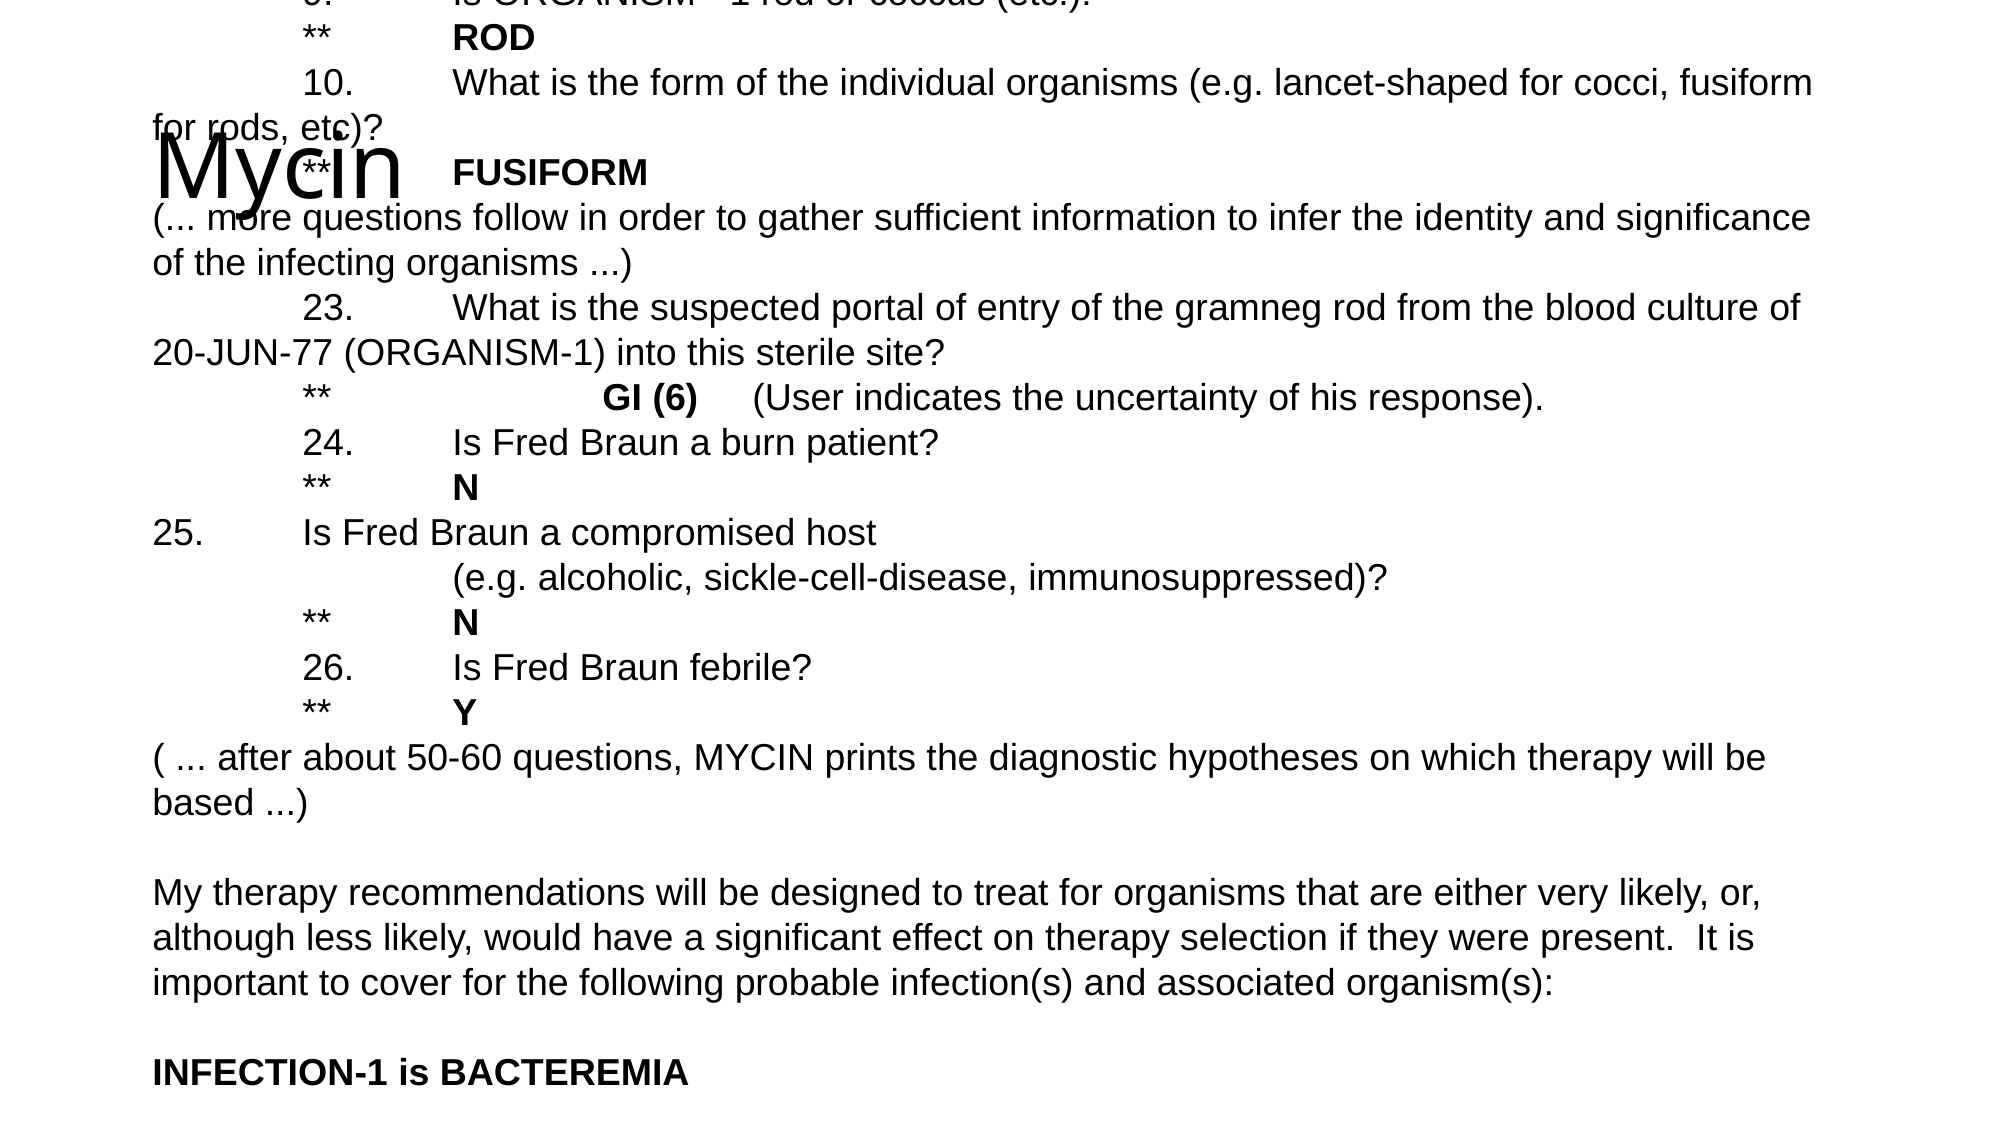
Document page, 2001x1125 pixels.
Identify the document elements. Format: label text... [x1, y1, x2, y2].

list MYCIN -- A typical consultation 1. Patient’s name: (first - last) ** FRED BRAUN (Questions 1-3 requestbackground patient data). 2. Sex: ** M 3. Age: ** 55 4. Are there any cultures for Fred Braun which may be related to the present illness, and from which organisms have been grown successfully in the microbiology laboratory? ** Y - - - CULTURE - 1 - - - 5. From what site was the specimen for CULTURE - 1 taken? ** BLOD = BLOOD (System corrects typing error). 6. Please give the date and time when CULTURE-1 was obtained. (mo/da/yr time) ** JUN 20, 1977 The first organism isolated from the blood culture of 20-JUN-77 (CULTURE-1) will be referred to as: - - - ORGANISM - 1 - - - 7. Enter the laboratory - reported identity of ORGANISM-1: ** UNKNOWN (Typically identity is not known yet). 8. The strain (gram or Ziehl-Neelsen acid-fast) of ORGANISM-1: ** NEG (Preliminary lab results give some clues). 9. Is ORGANISM - 1 rod or coccus (etc.): ** ROD 10. What is the form of the individual organisms (e.g. lancet-shaped for cocci, fusiform for rods, etc)? ** FUSIFORM (... more questions follow in order to gather sufficient information to infer the identity and significance of the infecting organisms ...) 23. What is the suspected portal of entry of the gramneg rod from the blood culture of 20-JUN-77 (ORGANISM-1) into this sterile site? ** GI (6) (User indicates the uncertainty of his response). 24. Is Fred Braun a burn patient? ** N 25. Is Fred Braun a compromised host (e.g. alcoholic, sickle-cell-disease, immunosuppressed)? ** N 26. Is Fred Braun febrile? ** Y ( ... after about 50-60 questions, MYCIN prints the diagnostic hypotheses on which therapy will be based ...) My therapy recommendations will be designed to treat for organisms that are either very likely, or, although less likely, would have a significant effect on therapy selection if they were present. It is important to cover for the following probable infection(s) and associated organism(s): INFECTION-1 is BACTEREMIA <ITEM-1> E.COLI [ORGANISM-1] <ITEM-2> KLEBSIELLA [ORGANISM-1] <ITEM-3> ENTEROBACTER [ORGANISM-1] <ITEM-4> KLEBSIELLA-PNEUMONIAE [ORGANISM-1] ** WHAT DOES GU MANIPULATION TELL YOU ABOUT THE IDENTITY OF AN ORGANISM? The rules listed below use: whether the patient has had a genito-urinary manipulative procedure to conclude about: the identity of the organism 156, 163, 190 Which do you wish to see? ** 156 RULE 156 IF: 1. The site of the culture blood, and 2. The gram stain of the organism is gramneg, and 3. The morphology of the organism is rod, and 4. The portal of entry of the organism is urine, and 5. The patient has not had a genito-urinary manipulative procedure, and 6. Cystitis is not a problem for which the patient has been treated THEN: There is suggestive evidence (.6) that the identity of the organism is e.coli ** IS BLOOD A STERILE SITE? Yes. Blood is one of those sites that is normally sterile. ** WHAT ARE THE NONSTERILE SITES? Those sites that are normally nonsterile are: CERVIX, CUTANEOUS-ULCER, LOCHIA, NOSE, SKIN, STOOL, THROAT, URETHRA, VAGINA. ** IS BACTEROIDES AEROBIC? No, the aerobicity of bacteroides is anaerobic. [137, 0, 1863, 1125]
